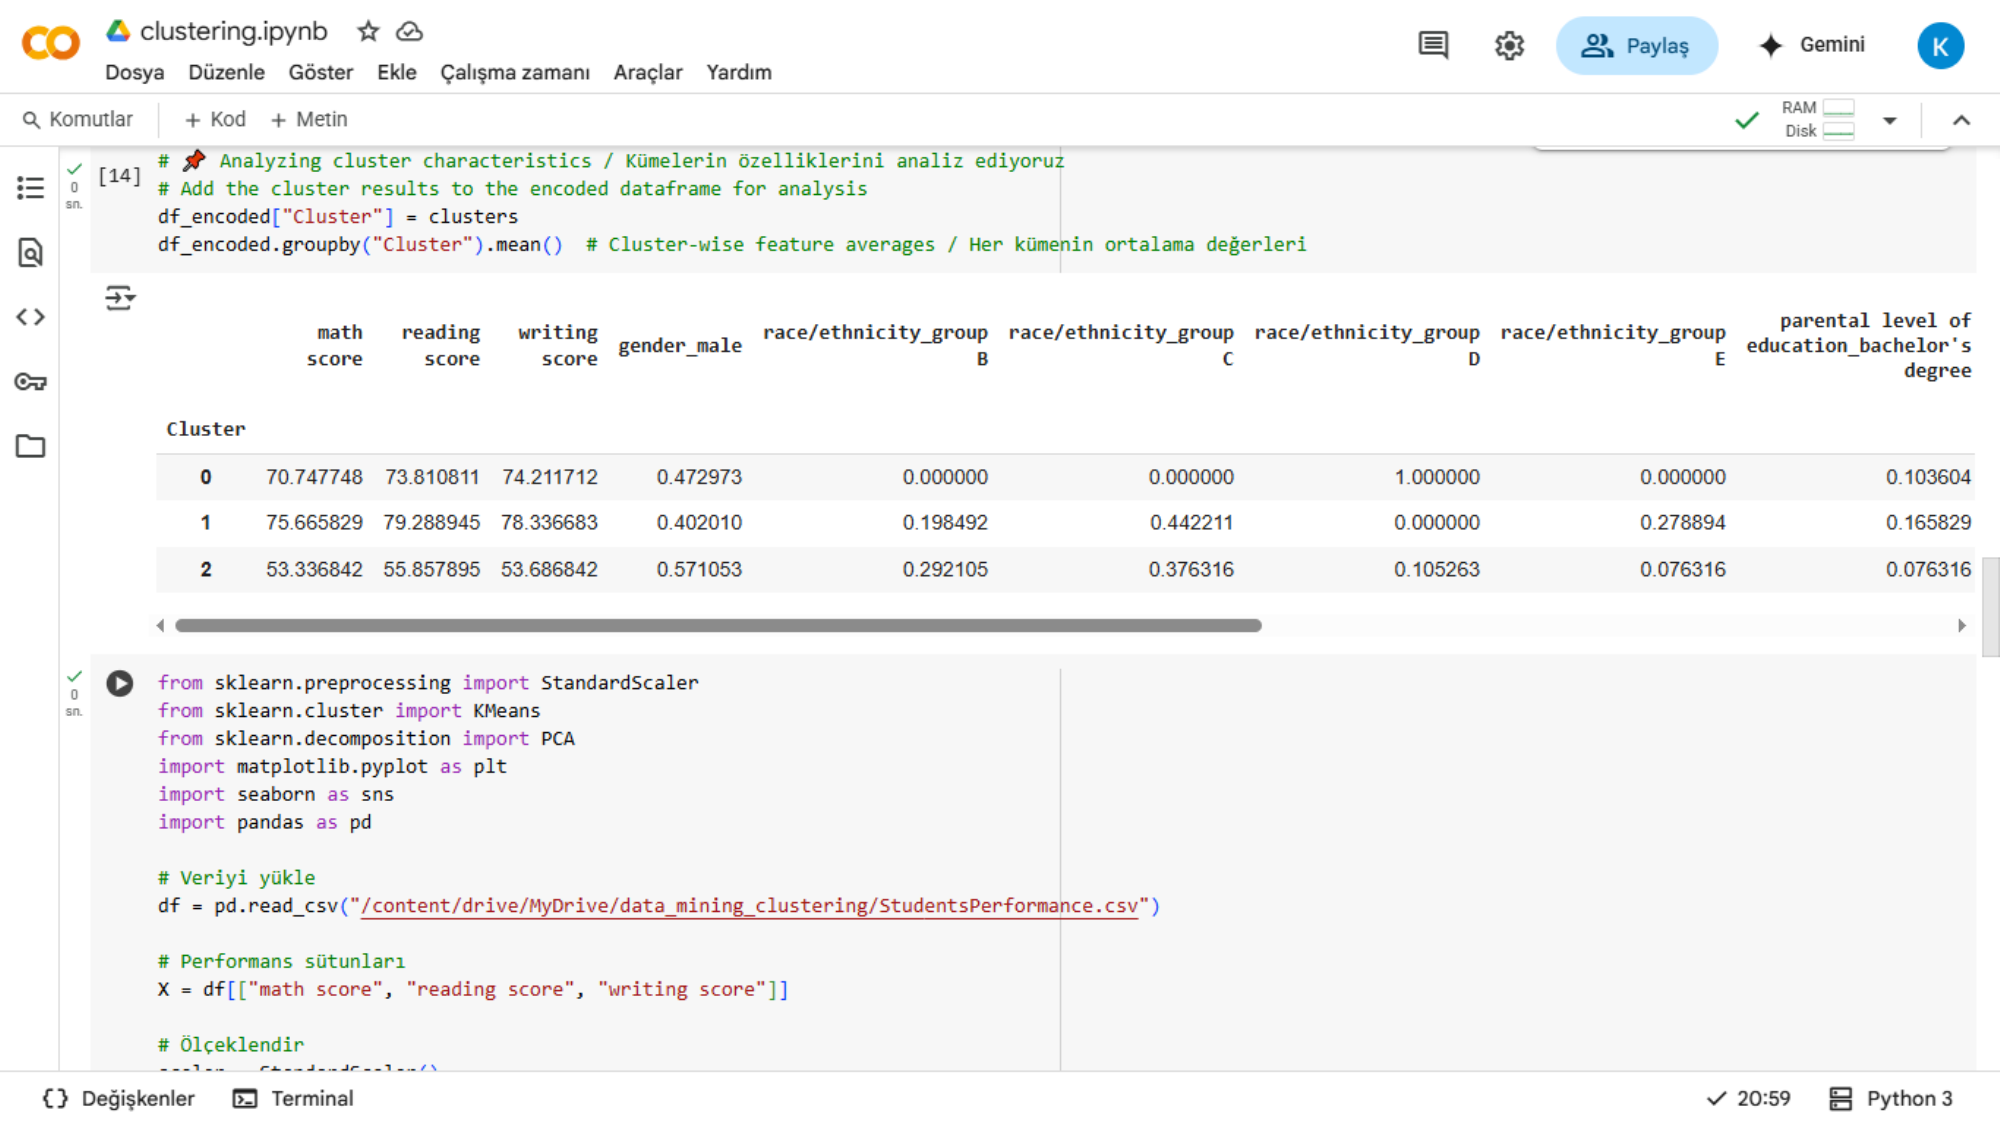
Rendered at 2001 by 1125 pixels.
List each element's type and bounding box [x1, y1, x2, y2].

list [0, 0, 2000, 1125]
